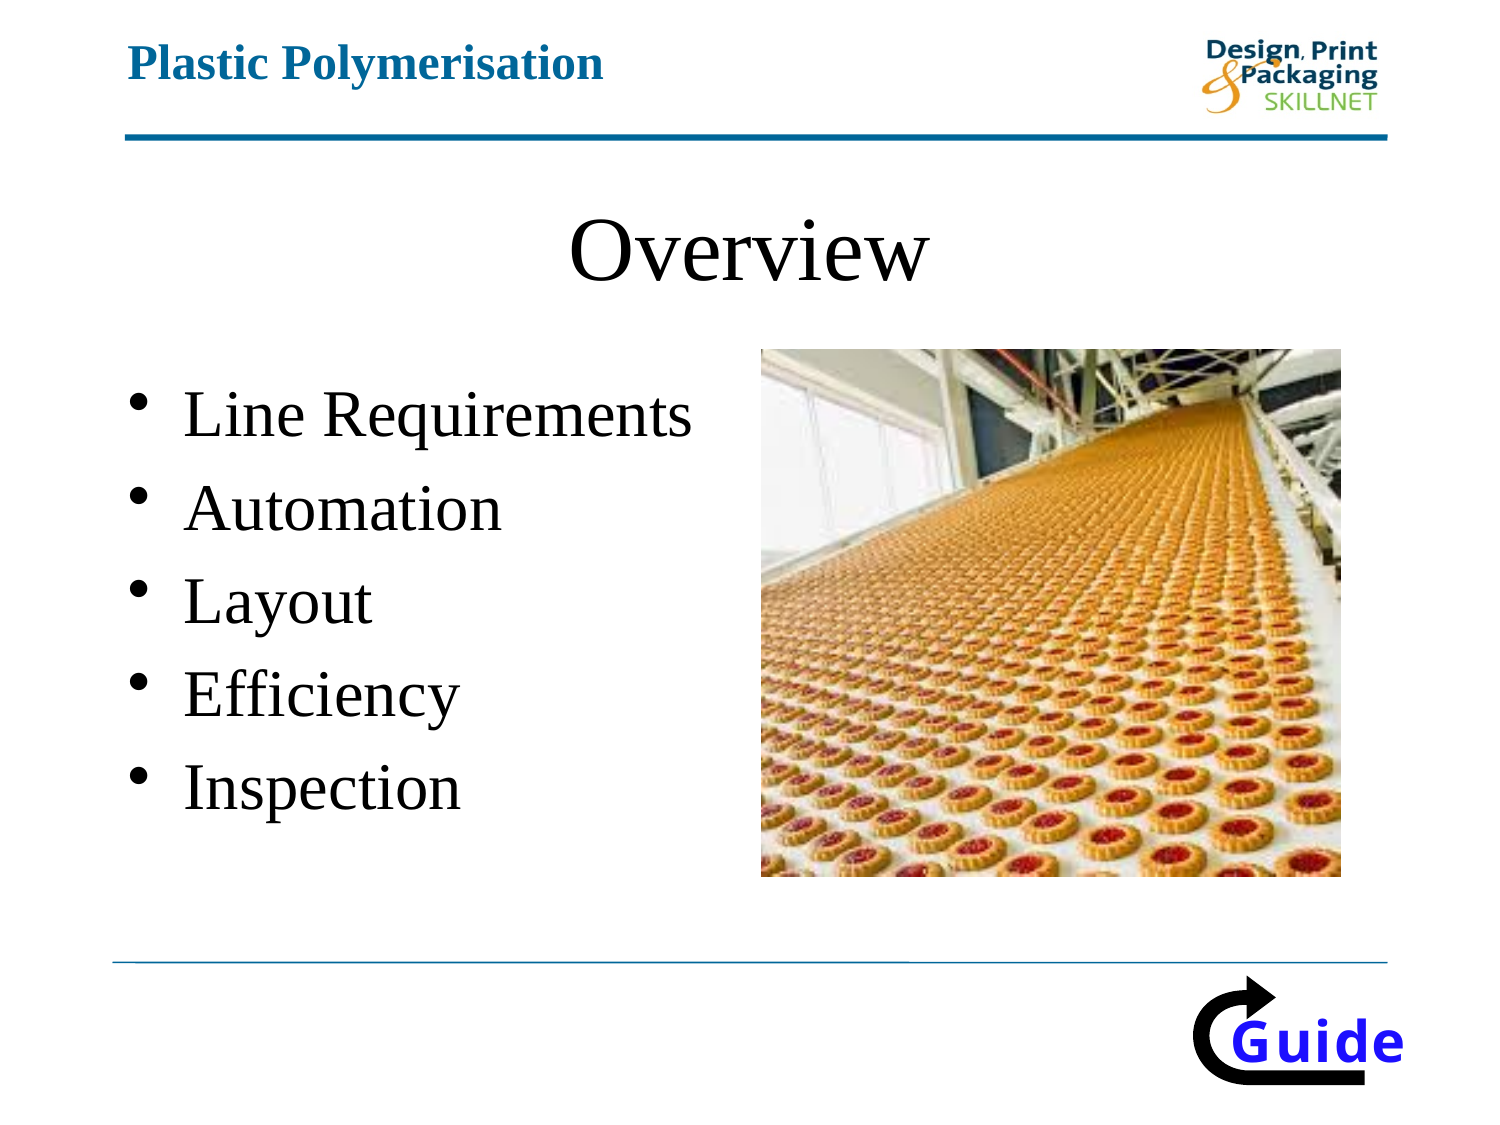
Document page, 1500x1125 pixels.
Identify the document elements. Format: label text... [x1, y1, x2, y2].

list Line Requirements Automation Layout Efficiency Inspection [112, 362, 1388, 963]
title Overview [112, 149, 1388, 338]
picture [761, 349, 1341, 878]
picture [1192, 31, 1387, 121]
